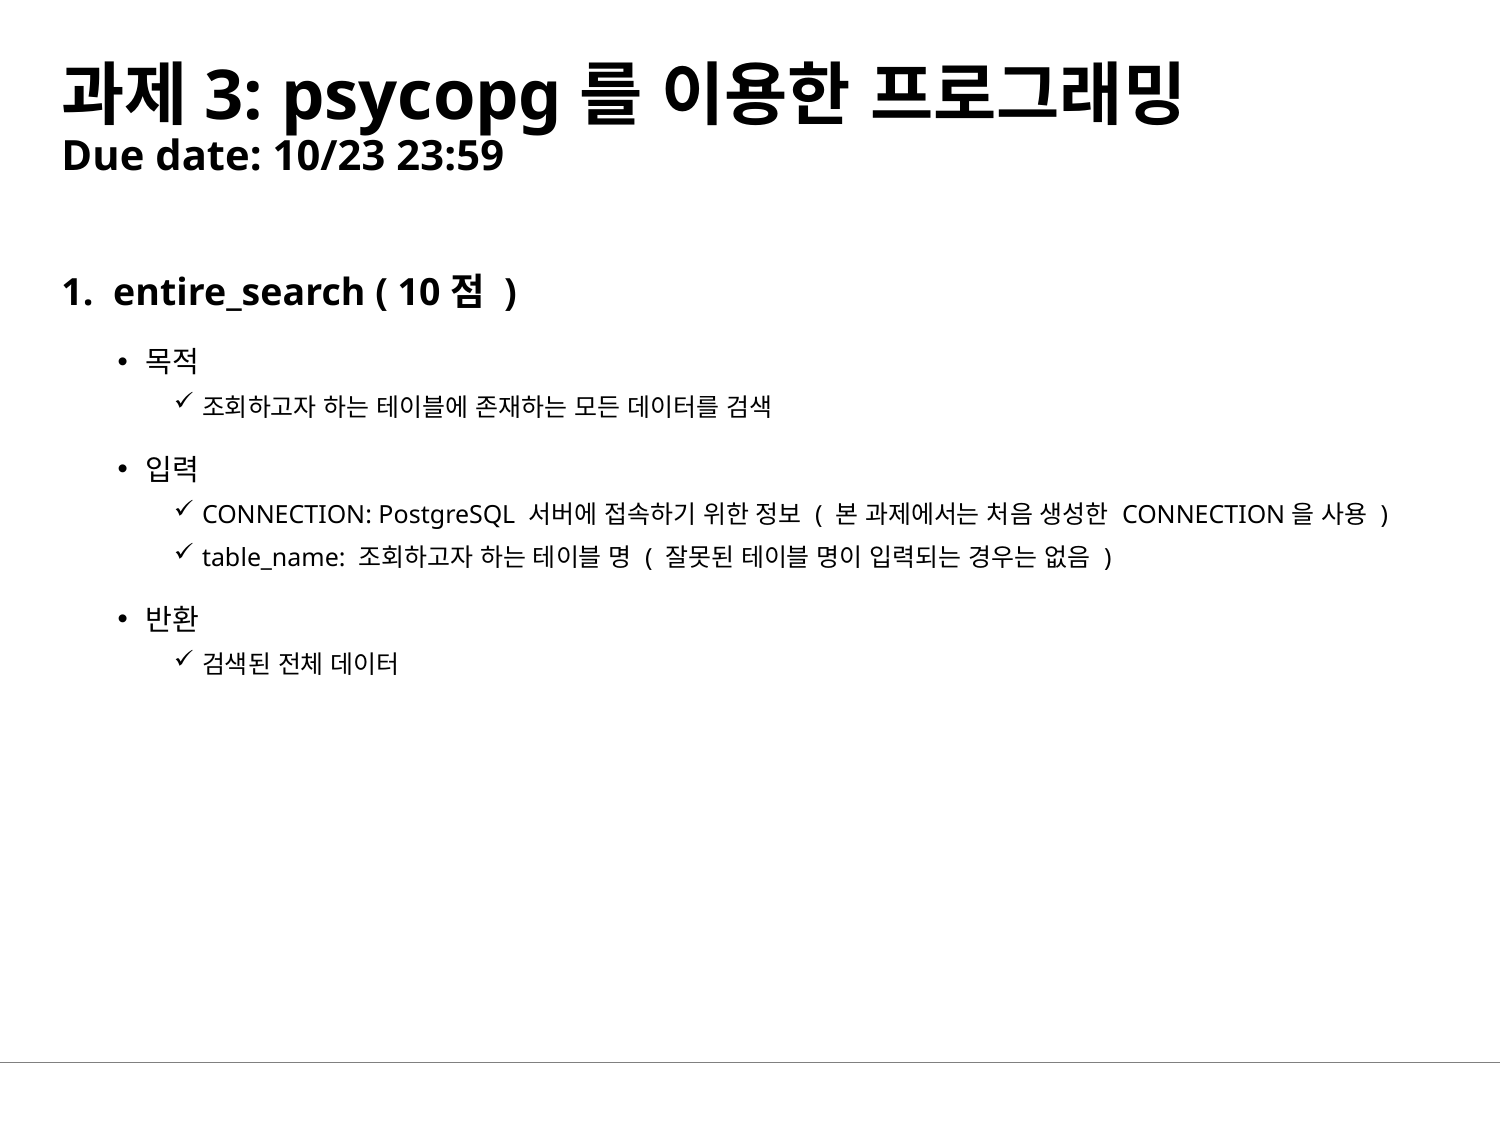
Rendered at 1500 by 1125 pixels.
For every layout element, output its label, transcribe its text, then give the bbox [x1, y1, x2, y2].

title 과제3: psycopg를 이용한 프로그래밍 Due date: 10/23 23:59 [46, 39, 1454, 200]
list 1. entire_search ( 10점 ) 목적 조회하고자 하는 테이블에 존재하는 모든 데이터를 검색 입력 CONNECTION: PostgreSQL 서버에 접속하기 위한 정보 ( 본 과제에서는 처음 생성한 CONNECTION을 사용 ) table_name: 조회하고자 하는 테이블 명 ( 잘못된 테이블 명이 입력되는 경우는 없음 ) 반환 검색된 전체 데이터 [46, 238, 1454, 1039]
